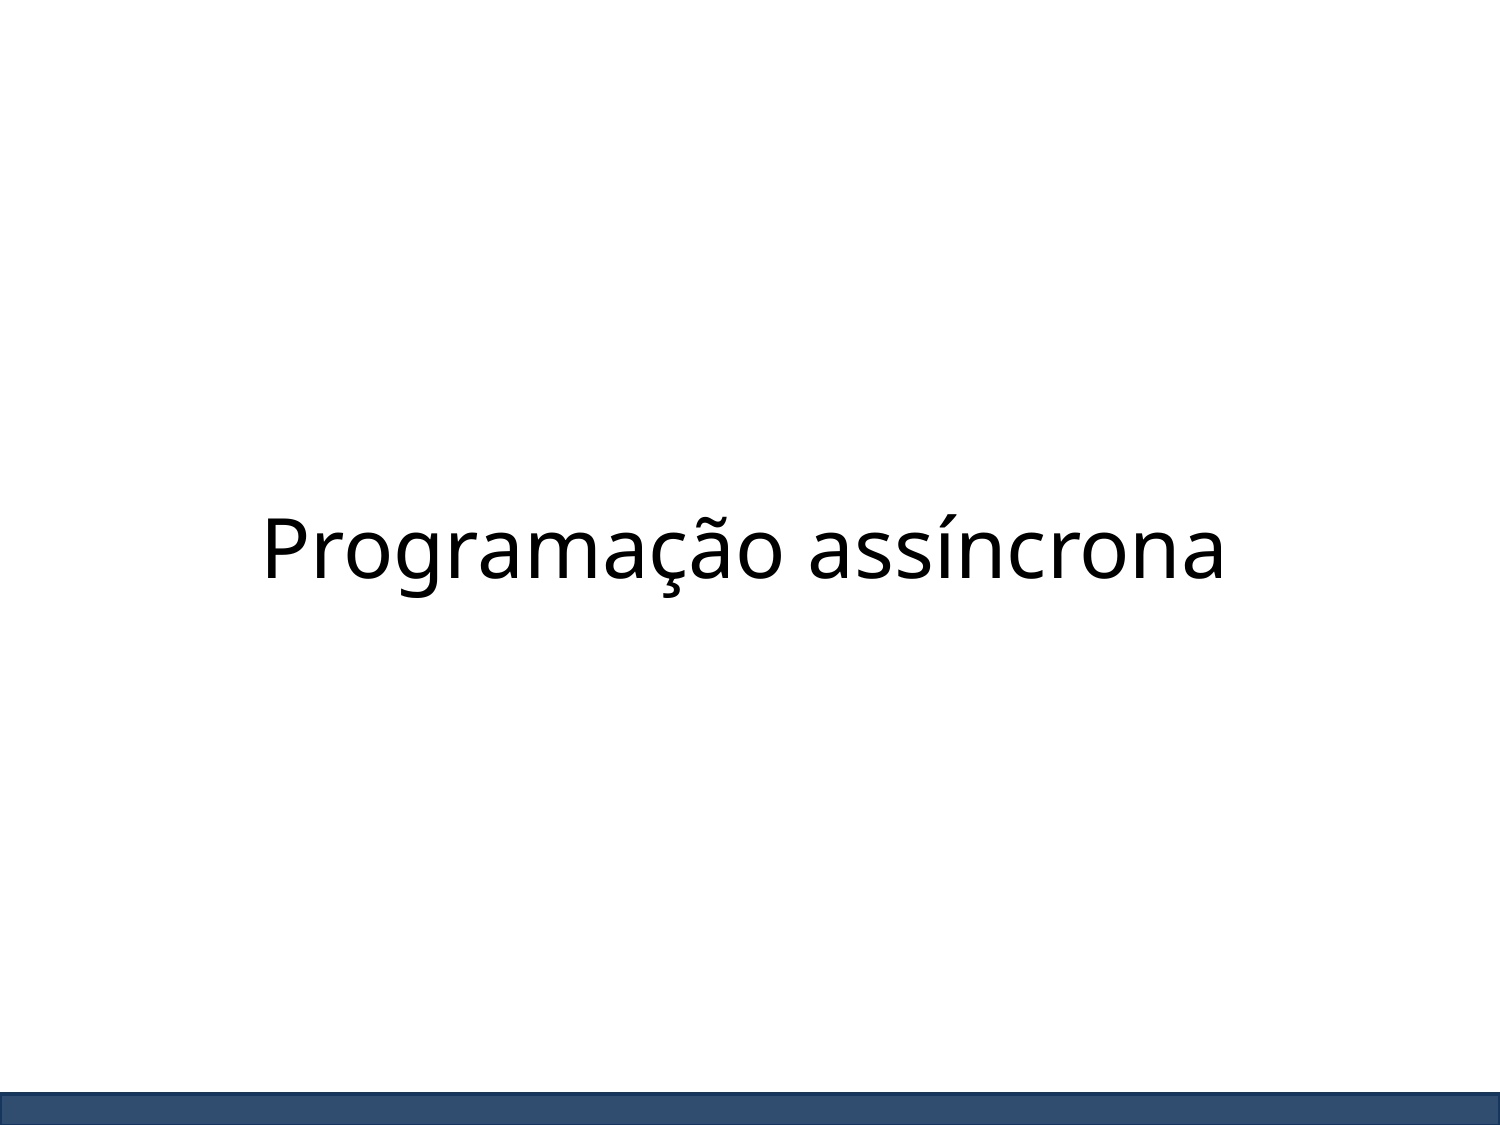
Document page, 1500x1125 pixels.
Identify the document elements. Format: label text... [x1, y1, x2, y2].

text_box Programação assíncrona [19, 480, 1470, 577]
